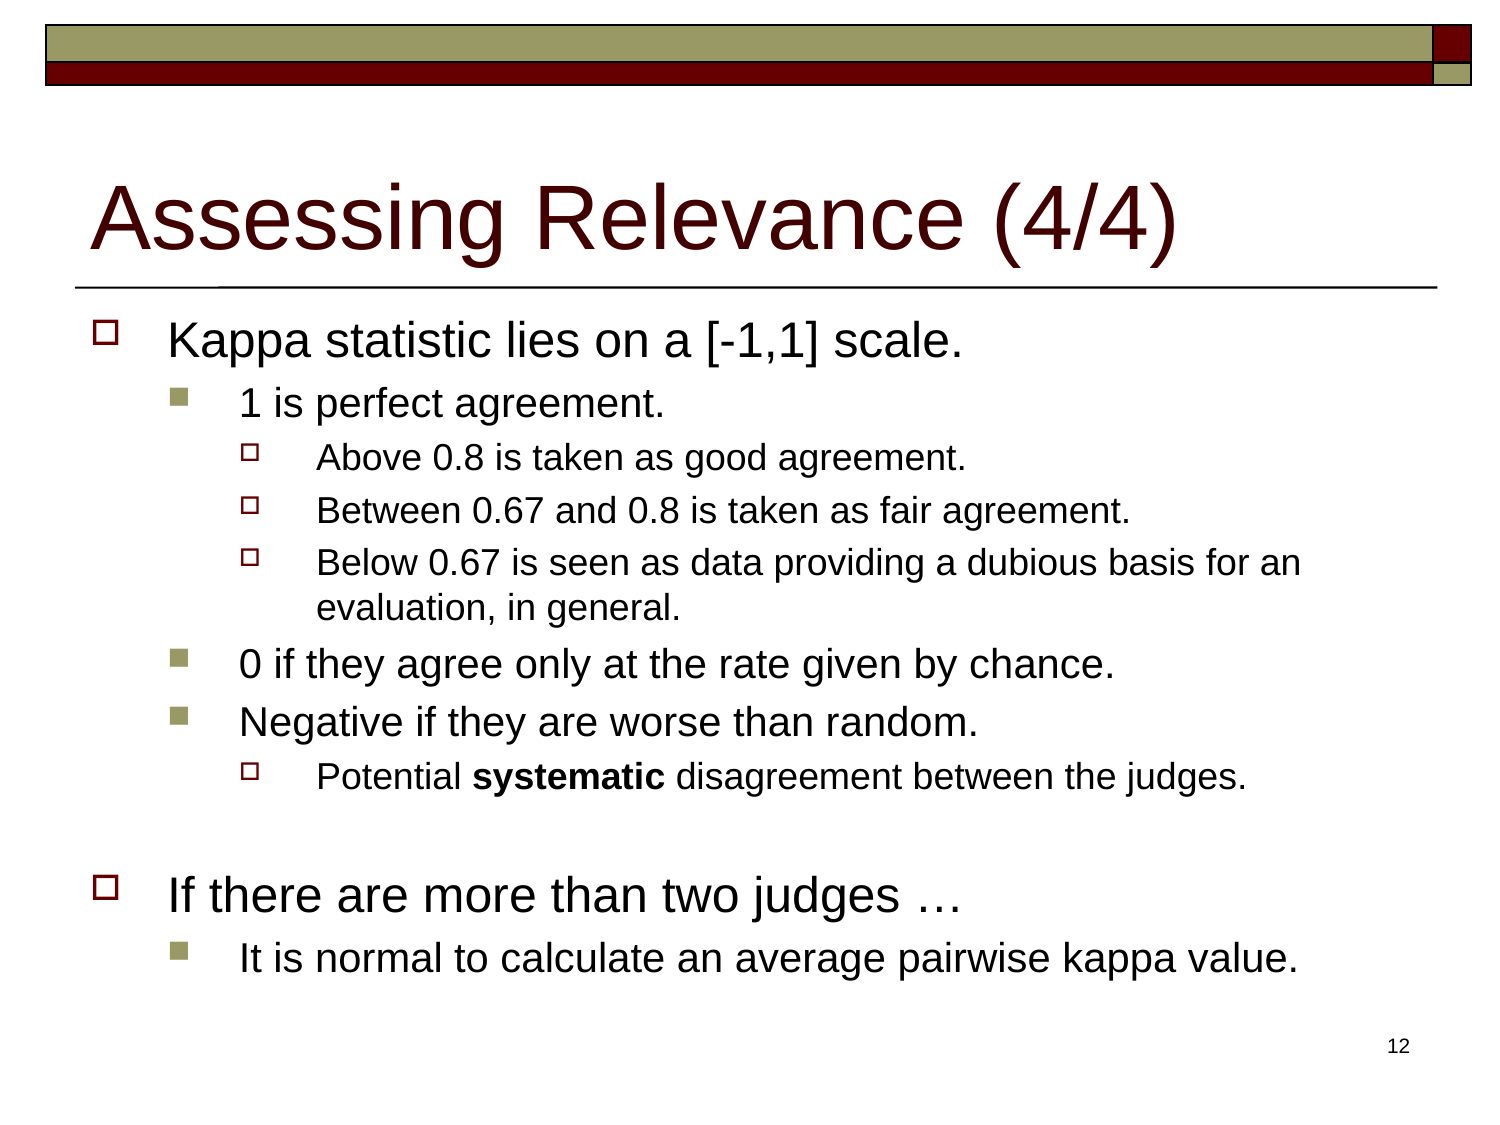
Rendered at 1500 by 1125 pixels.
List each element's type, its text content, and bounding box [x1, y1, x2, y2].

list Kappa statistic lies on a [-1,1] scale. 1 is perfect agreement. Above 0.8 is taken as good agreement. Between 0.67 and 0.8 is taken as fair agreement. Below 0.67 is seen as data providing a dubious basis for an evaluation, in general. 0 if they agree only at the rate given by chance. Negative if they are worse than random. Potential systematic disagreement between the judges. If there are more than two judges … It is normal to calculate an average pairwise kappa value. [74, 299, 1426, 1006]
slide_number 12 [1112, 1024, 1426, 1101]
title Assessing Relevance (4/4) [74, 87, 1426, 276]
